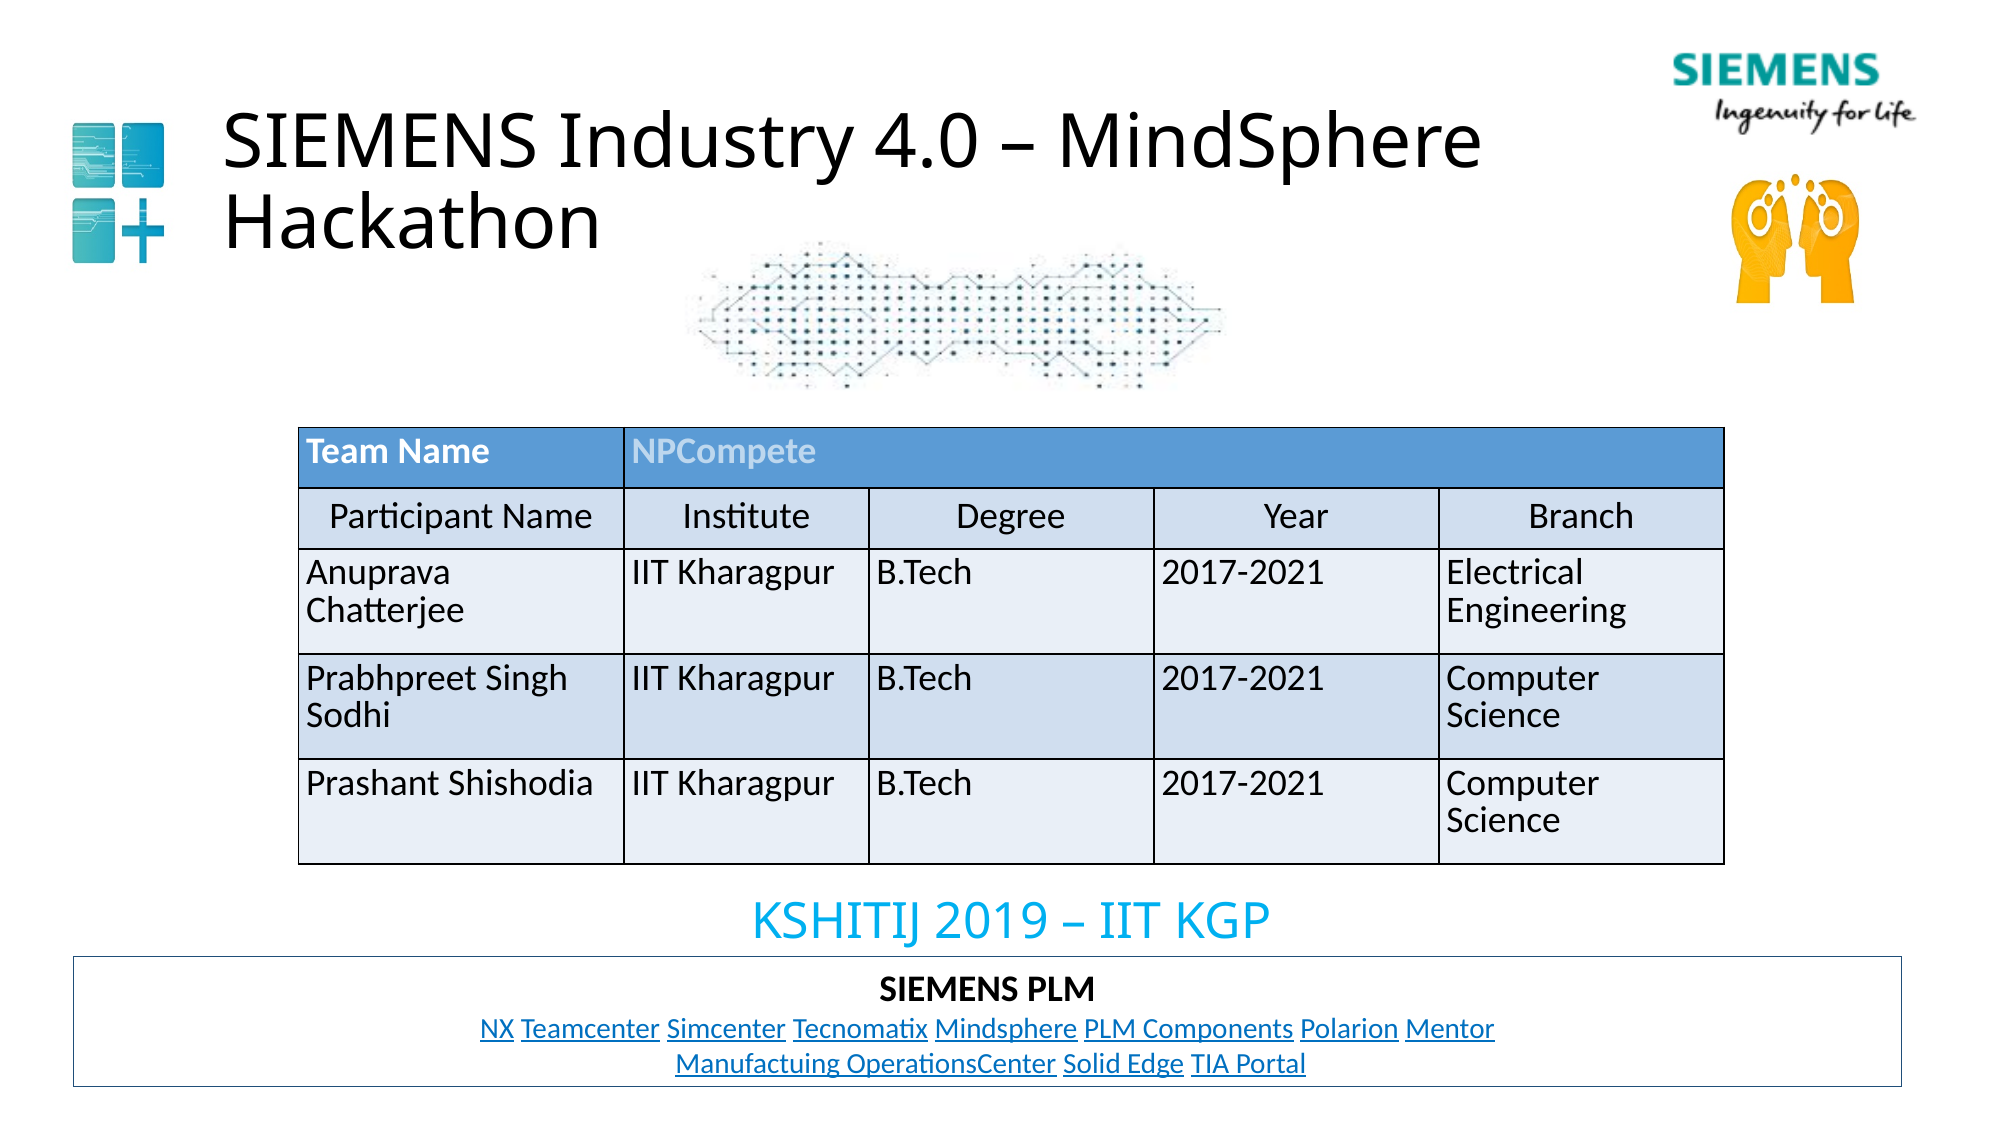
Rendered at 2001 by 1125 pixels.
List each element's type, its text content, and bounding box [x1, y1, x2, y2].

table_header NPCompete [625, 428, 1723, 487]
picture [1669, 44, 1920, 323]
table_header Team Name [299, 428, 623, 487]
table_cell Computer Science [1440, 655, 1723, 758]
table_cell 2017-2021 [1155, 655, 1438, 758]
table_cell Participant Name [299, 489, 623, 548]
table_cell IIT Kharagpur [625, 655, 868, 758]
table_cell Prashant Shishodia [299, 760, 623, 863]
text_box SIEMENS PLM NX Teamcenter Simcenter Tecnomatix Mindsphere PLM Components Polarion Mentor Manufactuing OperationsCenter Solid Edge TIA Portal [73, 956, 1902, 1087]
table_cell Electrical Engineering [1440, 550, 1723, 653]
table_cell Anuprava Chatterjee [299, 550, 623, 653]
table_cell Branch [1440, 489, 1723, 548]
table_cell 2017-2021 [1155, 760, 1438, 863]
table_cell IIT Kharagpur [625, 760, 868, 863]
picture [19, 85, 216, 282]
table_cell Degree [870, 489, 1153, 548]
table_cell Prabhpreet Singh Sodhi [299, 655, 623, 758]
title SIEMENS Industry 4.0 – MindSphere Hackathon [214, 74, 1696, 293]
table_cell 2017-2021 [1155, 550, 1438, 653]
table_cell B.Tech [870, 550, 1153, 653]
table_cell IIT Kharagpur [625, 550, 868, 653]
table_cell Institute [625, 489, 868, 548]
table_cell B.Tech [870, 655, 1153, 758]
text_box KSHITIJ 2019 – IIT KGP [743, 880, 1279, 956]
table_cell Year [1155, 489, 1438, 548]
picture [652, 220, 1260, 410]
table_cell B.Tech [870, 760, 1153, 863]
table_cell Computer Science [1440, 760, 1723, 863]
